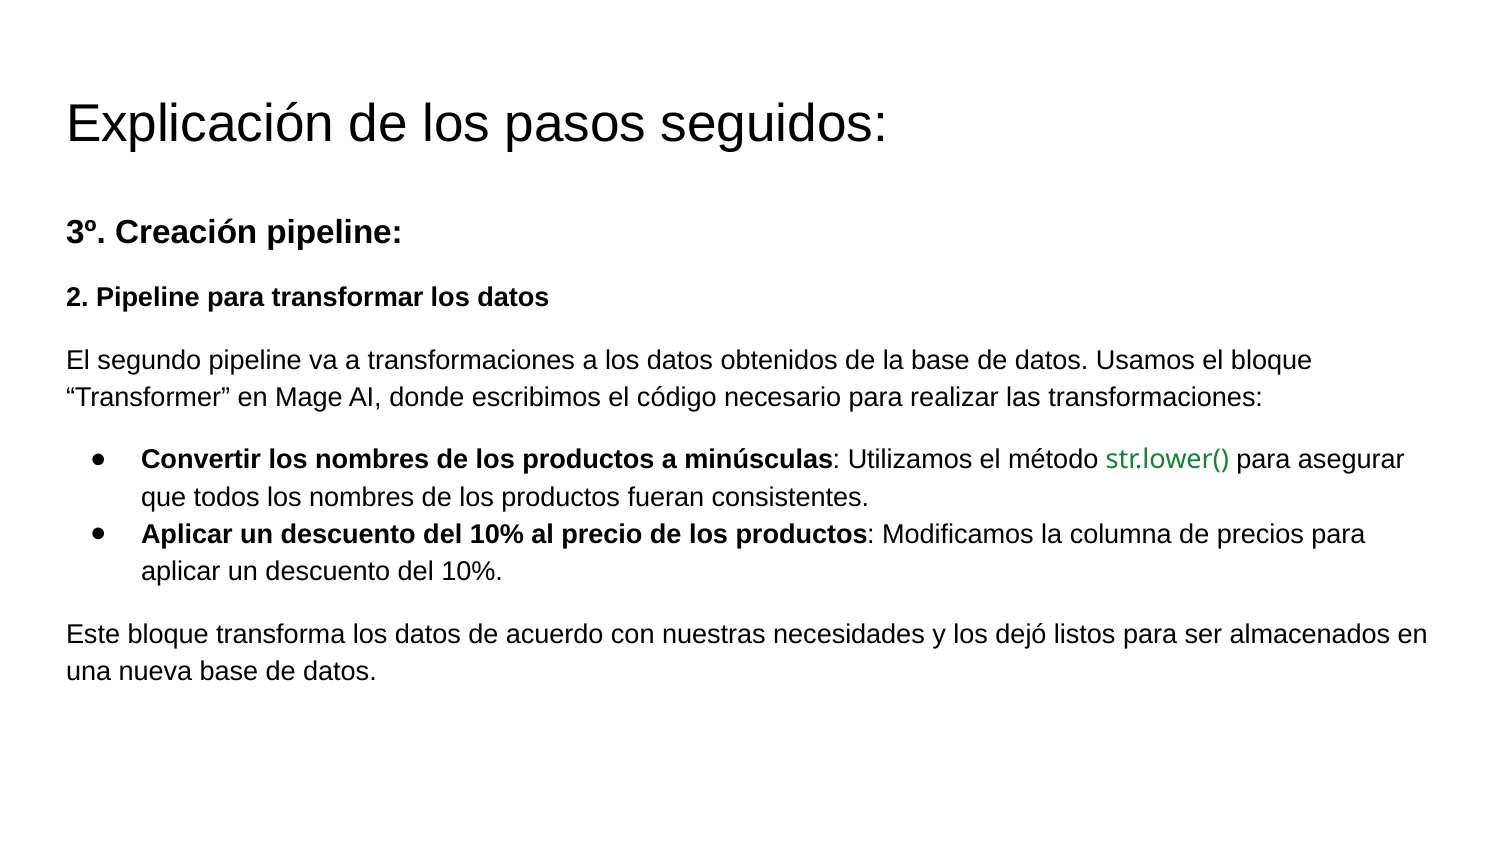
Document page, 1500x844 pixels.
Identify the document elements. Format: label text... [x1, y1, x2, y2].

list 3º. Creación pipeline: 2. Pipeline para transformar los datos El segundo pipeline va a transformaciones a los datos obtenidos de la base de datos. Usamos el bloque “Transformer” en Mage AI, donde escribimos el código necesario para realizar las transformaciones: Convertir los nombres de los productos a minúsculas: Utilizamos el método str.lower() para asegurar que todos los nombres de los productos fueran consistentes. Aplicar un descuento del 10% al precio de los productos: Modificamos la columna de precios para aplicar un descuento del 10%. Este bloque transforma los datos de acuerdo con nuestras necesidades y los dejó listos para ser almacenados en una nueva base de datos. [51, 189, 1449, 750]
title Explicación de los pasos seguidos: [51, 72, 1449, 167]
